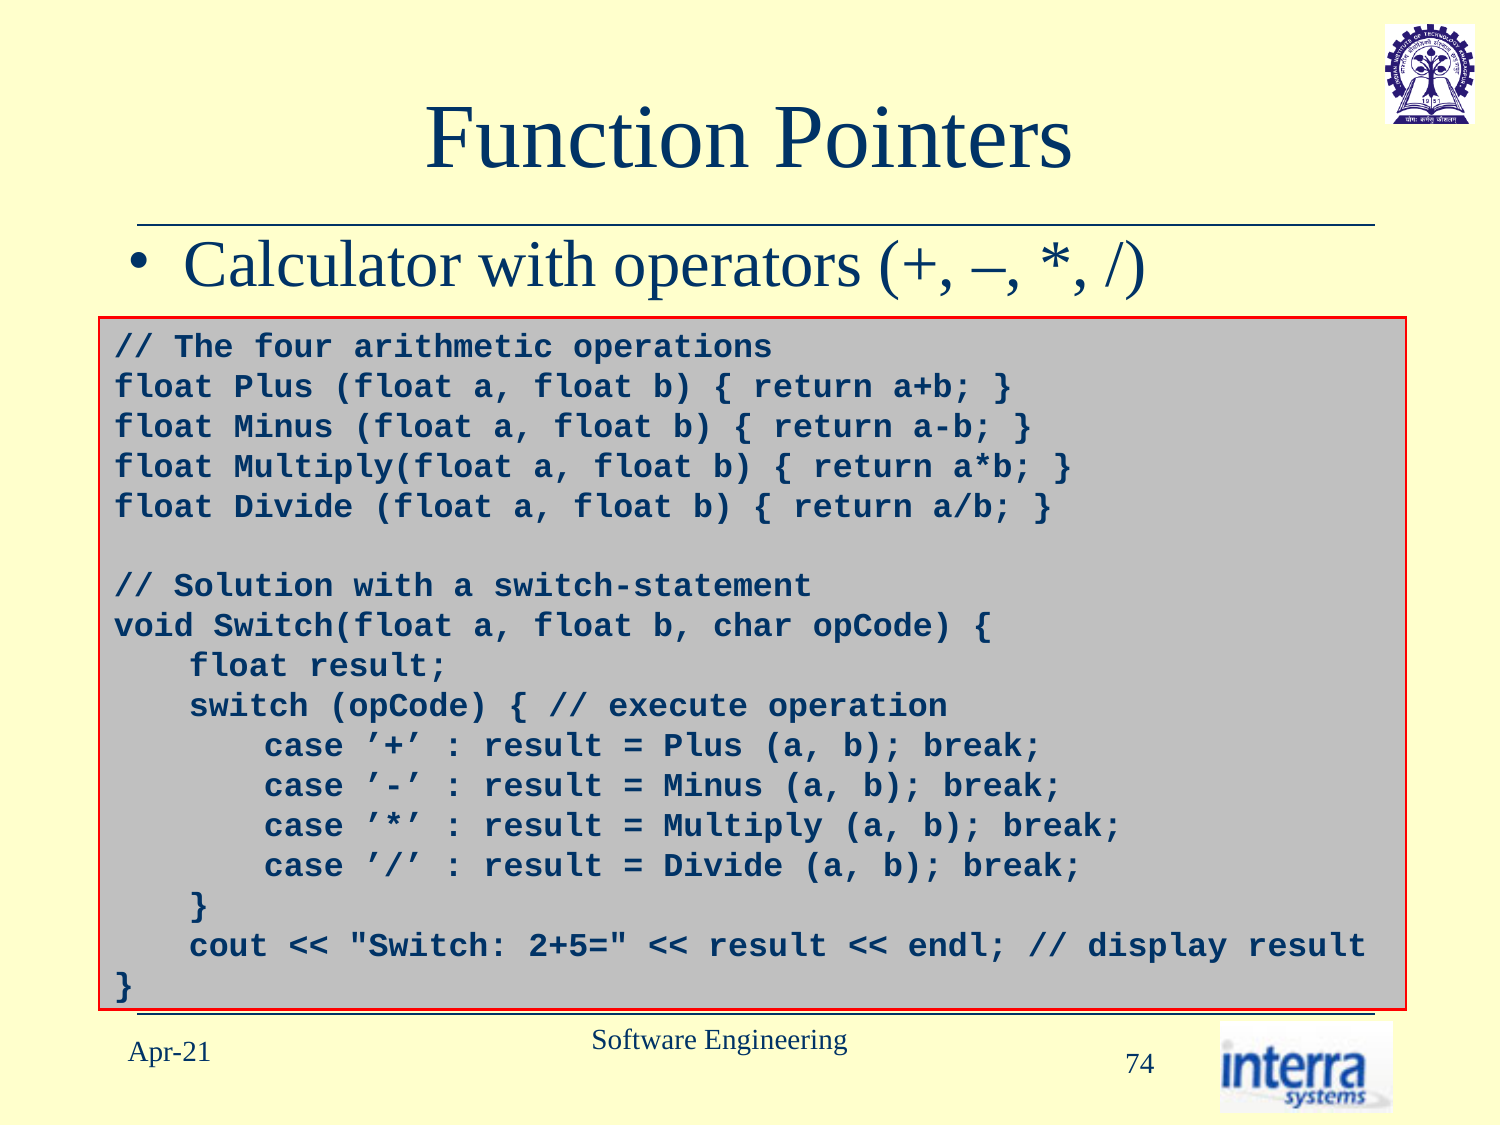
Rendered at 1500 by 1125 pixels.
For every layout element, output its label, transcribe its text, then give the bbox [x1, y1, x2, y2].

text_box // The four arithmetic operations float Plus (float a, float b) { return a+b; } float Minus (float a, float b) { return a-b; } float Multiply(float a, float b) { return a*b; } float Divide (float a, float b) { return a/b; } // Solution with a switch-statement void Switch(float a, float b, char opCode) { float result; switch (opCode) { // execute operation case ’+’ : result = Plus (a, b); break; case ’-’ : result = Minus (a, b); break; case ’*’ : result = Multiply (a, b); break; case ’/’ : result = Divide (a, b); break; } cout << "Switch: 2+5=" << result << endl; // display result } [98, 317, 1406, 1010]
list Calculator with operators (+, –, *, /) [112, 212, 1388, 317]
text_box Software Engineering [349, 1013, 1090, 1125]
title Function Pointers [112, 37, 1388, 212]
text_box Apr-21 [112, 1024, 307, 1100]
picture [1385, 24, 1475, 124]
picture [1220, 1021, 1393, 1113]
